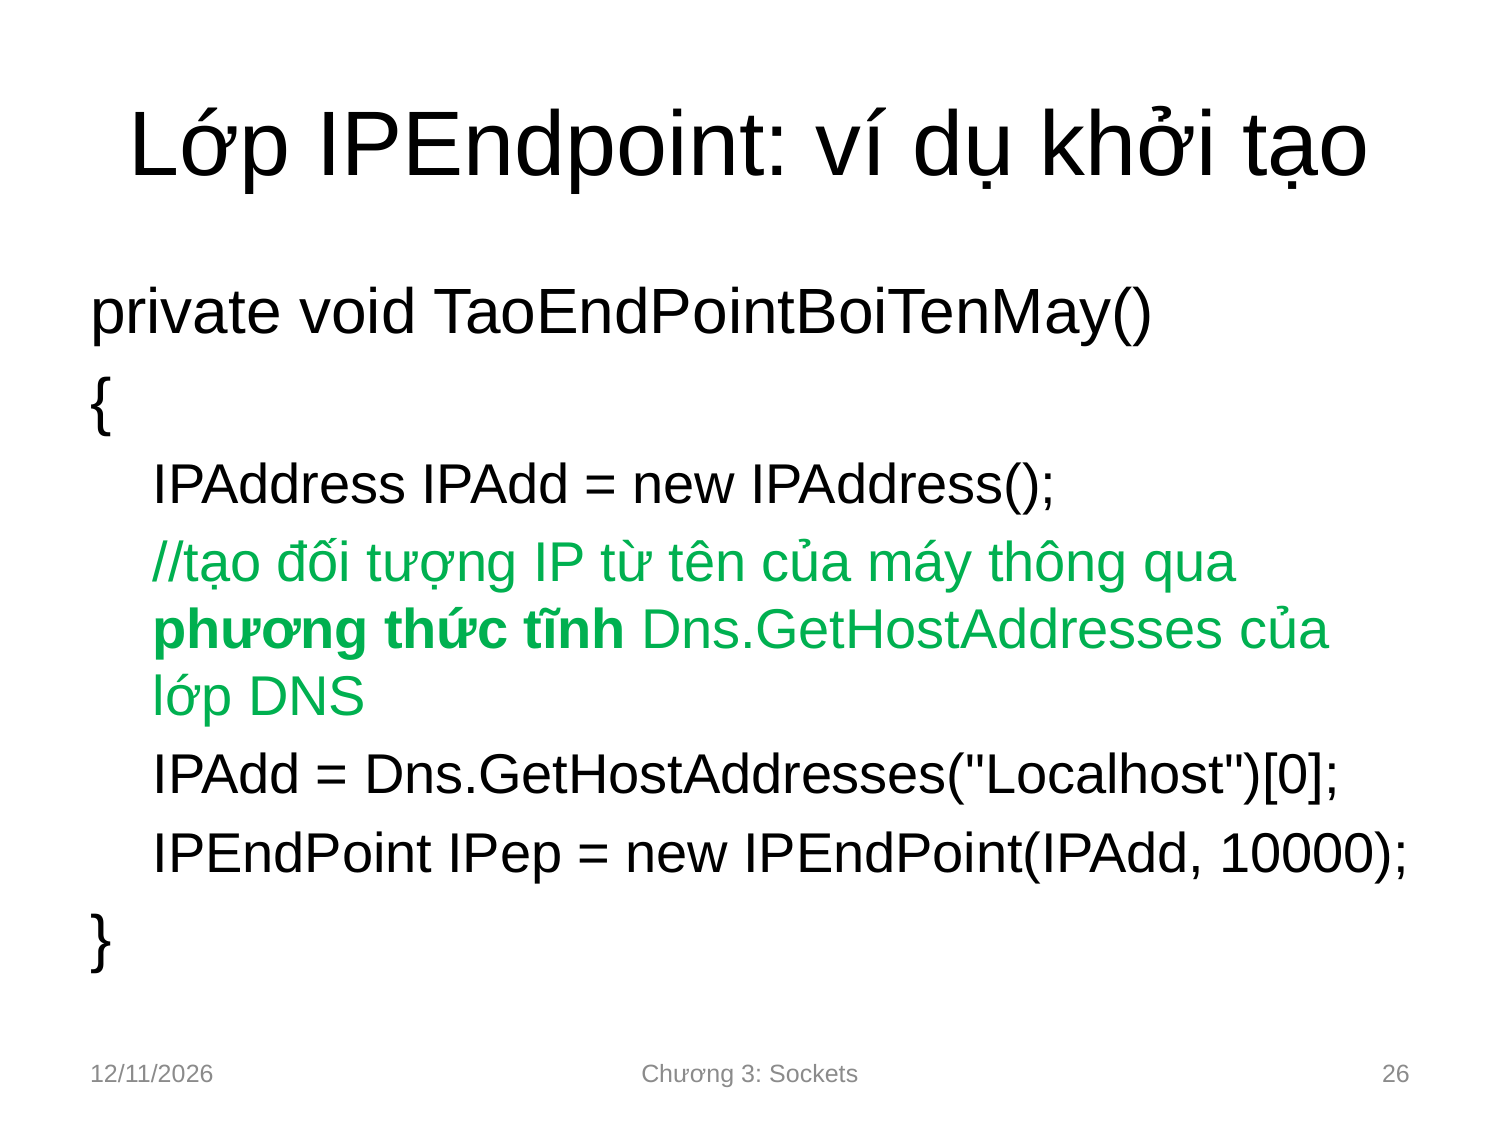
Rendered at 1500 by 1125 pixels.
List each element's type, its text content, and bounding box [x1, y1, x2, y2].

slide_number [75, 1042, 425, 1103]
title Lớp IPEndpoint: ví dụ khởi tạo [75, 45, 1425, 233]
slide_number 26 [1074, 1042, 1425, 1103]
list private void TaoEndPointBoiTenMay() { IPAddress IPAdd = new IPAddress(); //tạo đối tượng IP từ tên của máy thông qua phương thức tĩnh Dns.GetHostAddresses của lớp DNS IPAdd = Dns.GetHostAddresses("Localhost")[0]; IPEndPoint IPep = new IPEndPoint(IPAdd, 10000); } [75, 262, 1425, 1035]
footer Chương 3: Sockets [512, 1042, 988, 1103]
